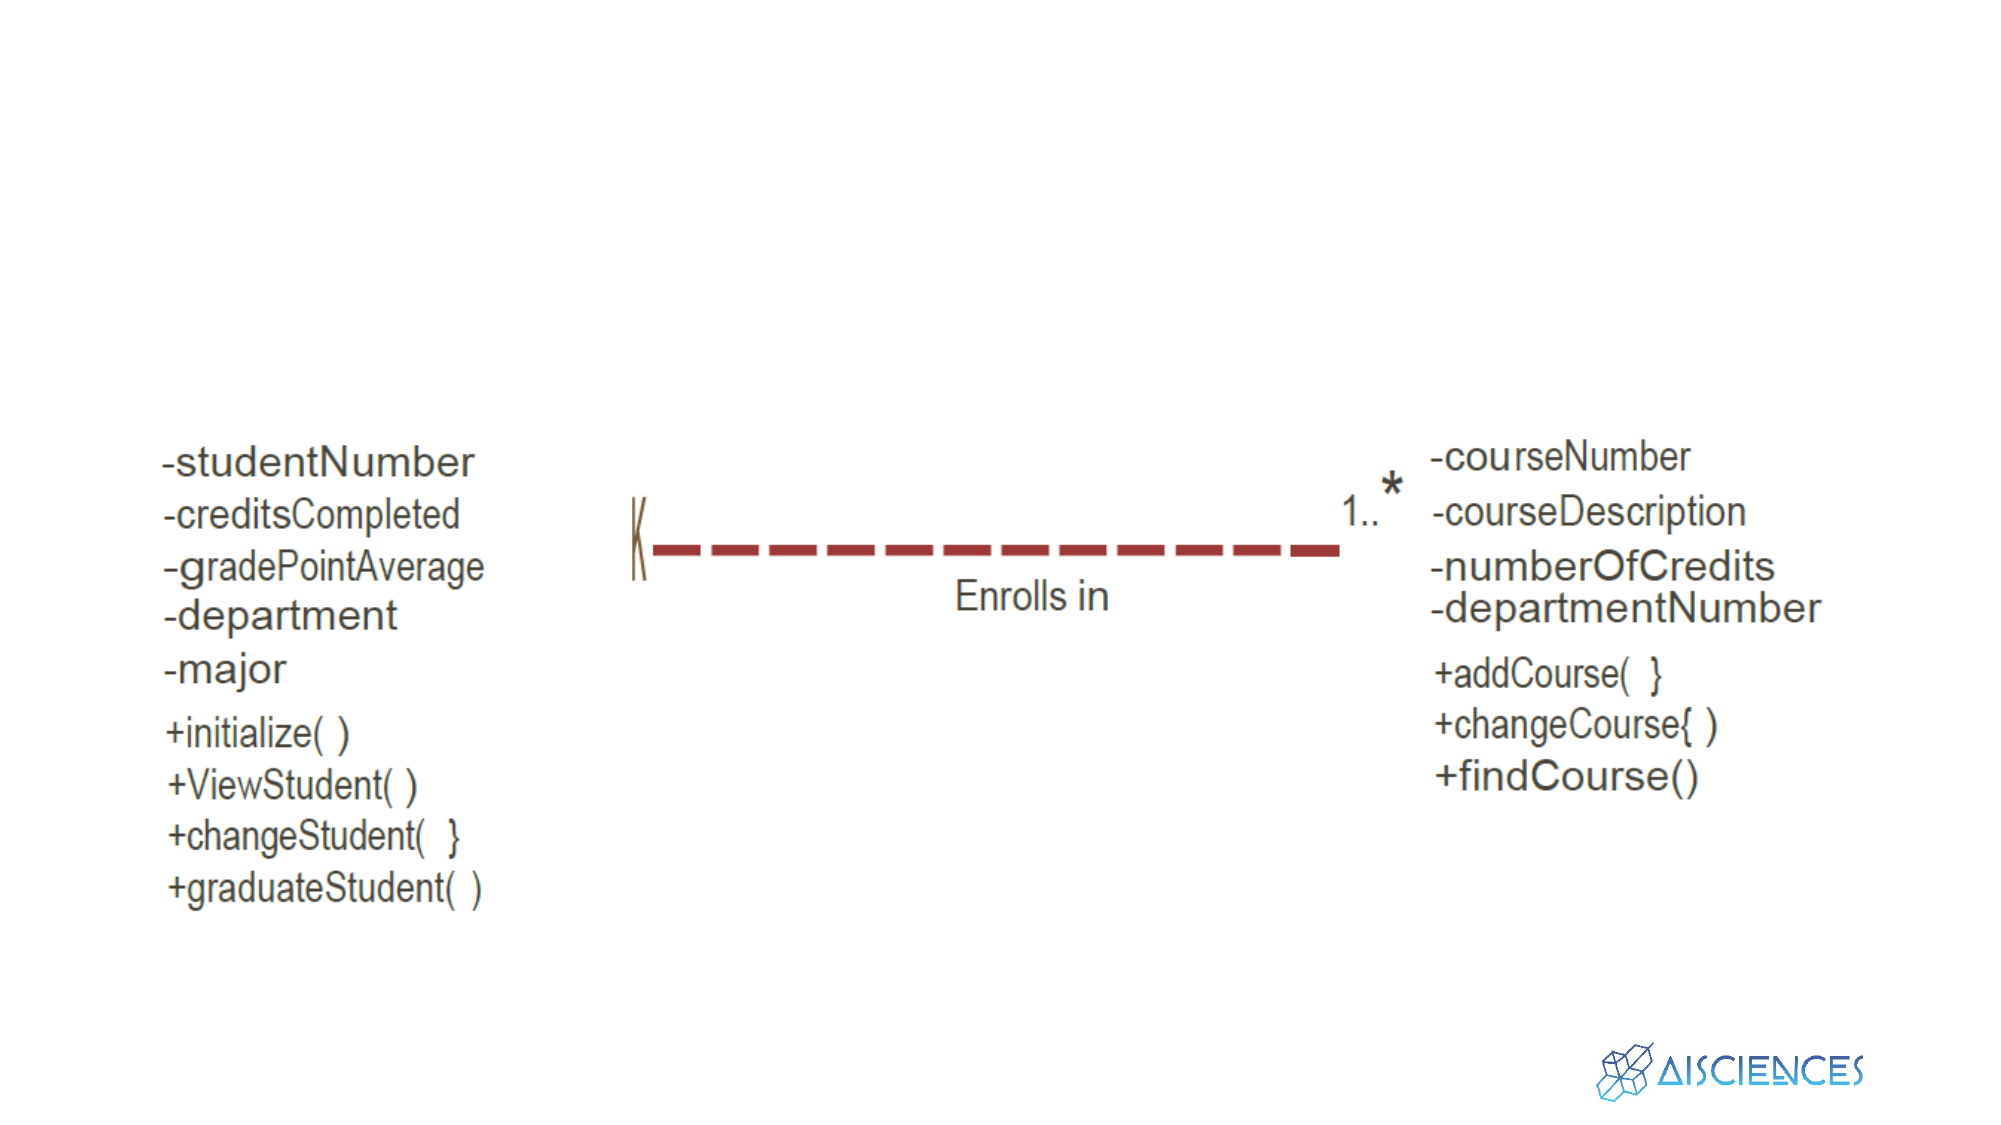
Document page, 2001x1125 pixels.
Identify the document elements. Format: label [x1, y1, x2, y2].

list [99, 377, 1901, 927]
picture [1596, 1042, 1863, 1102]
